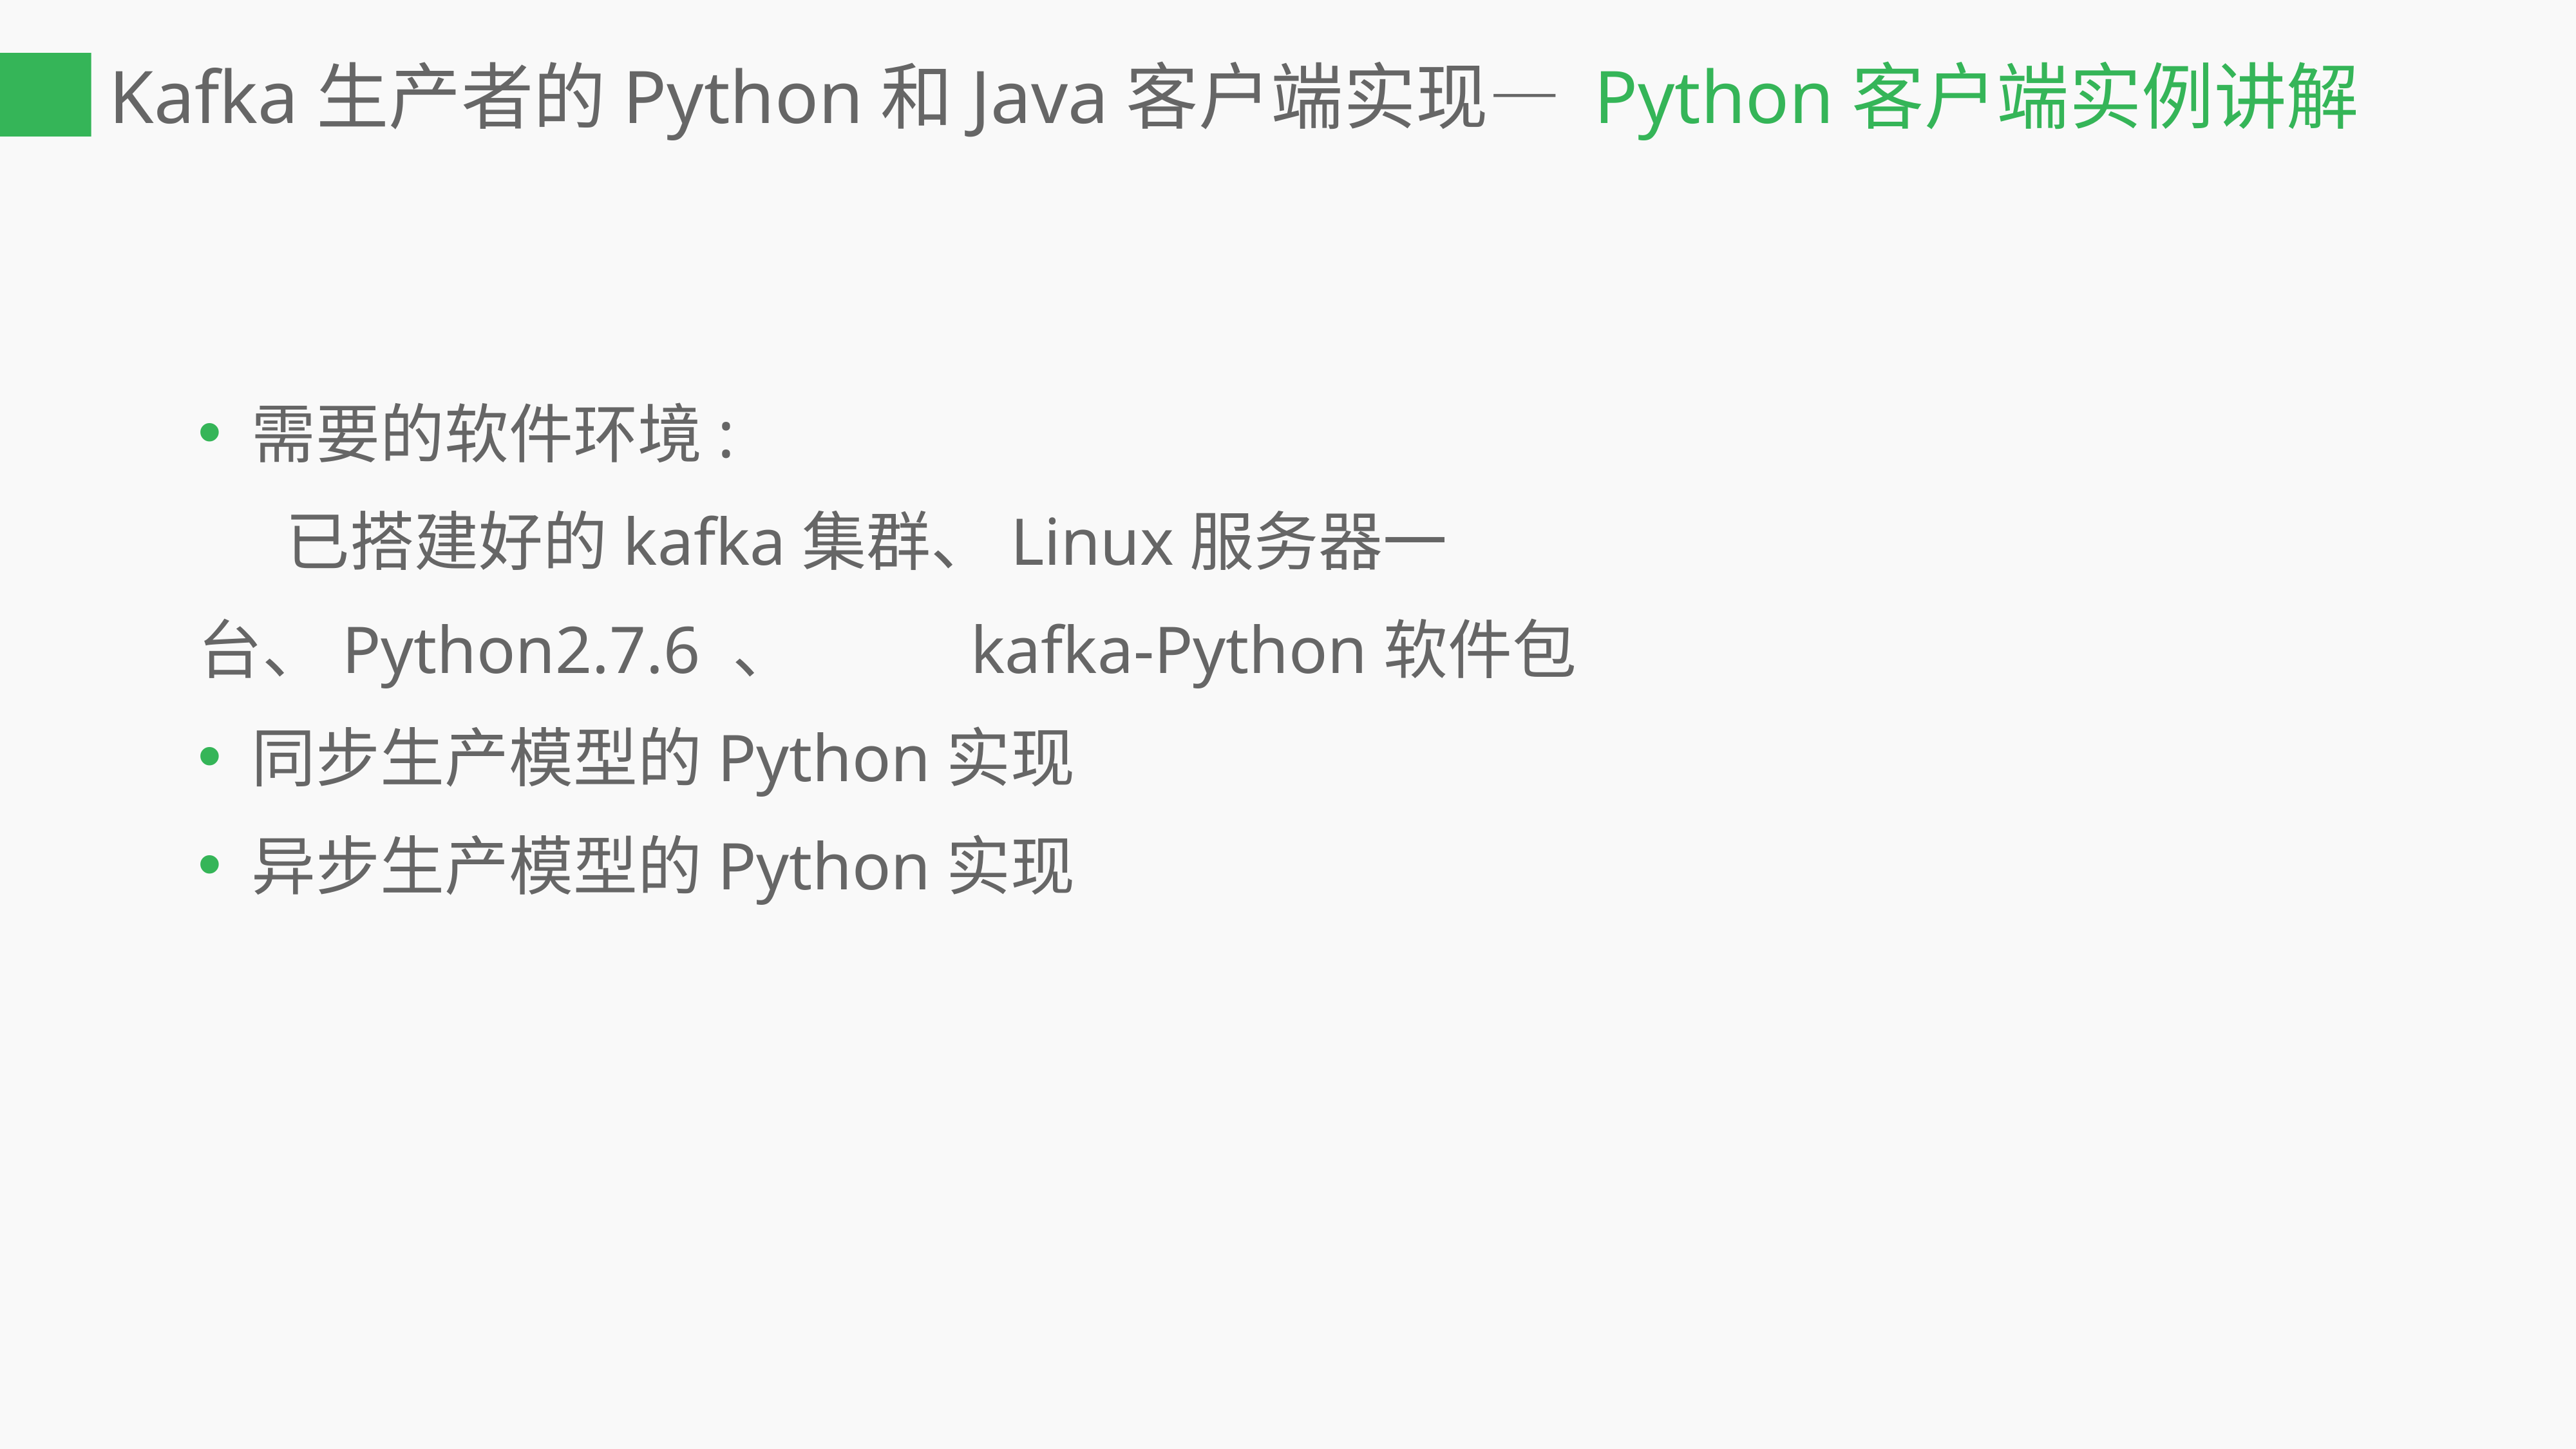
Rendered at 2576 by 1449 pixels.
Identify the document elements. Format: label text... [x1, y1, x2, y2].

title Kafka生产者的Python和Java客户端实现— Python客户端实例讲解 [108, 44, 2540, 144]
text_box 需要的软件环境: 已搭建好的kafka集群、Linux服务器一台、Python2.7.6 、 kafka-Python软件包 同步生产模型的Python实现 异步生产模型的Python实现 [177, 361, 2001, 1001]
picture [0, 53, 91, 137]
